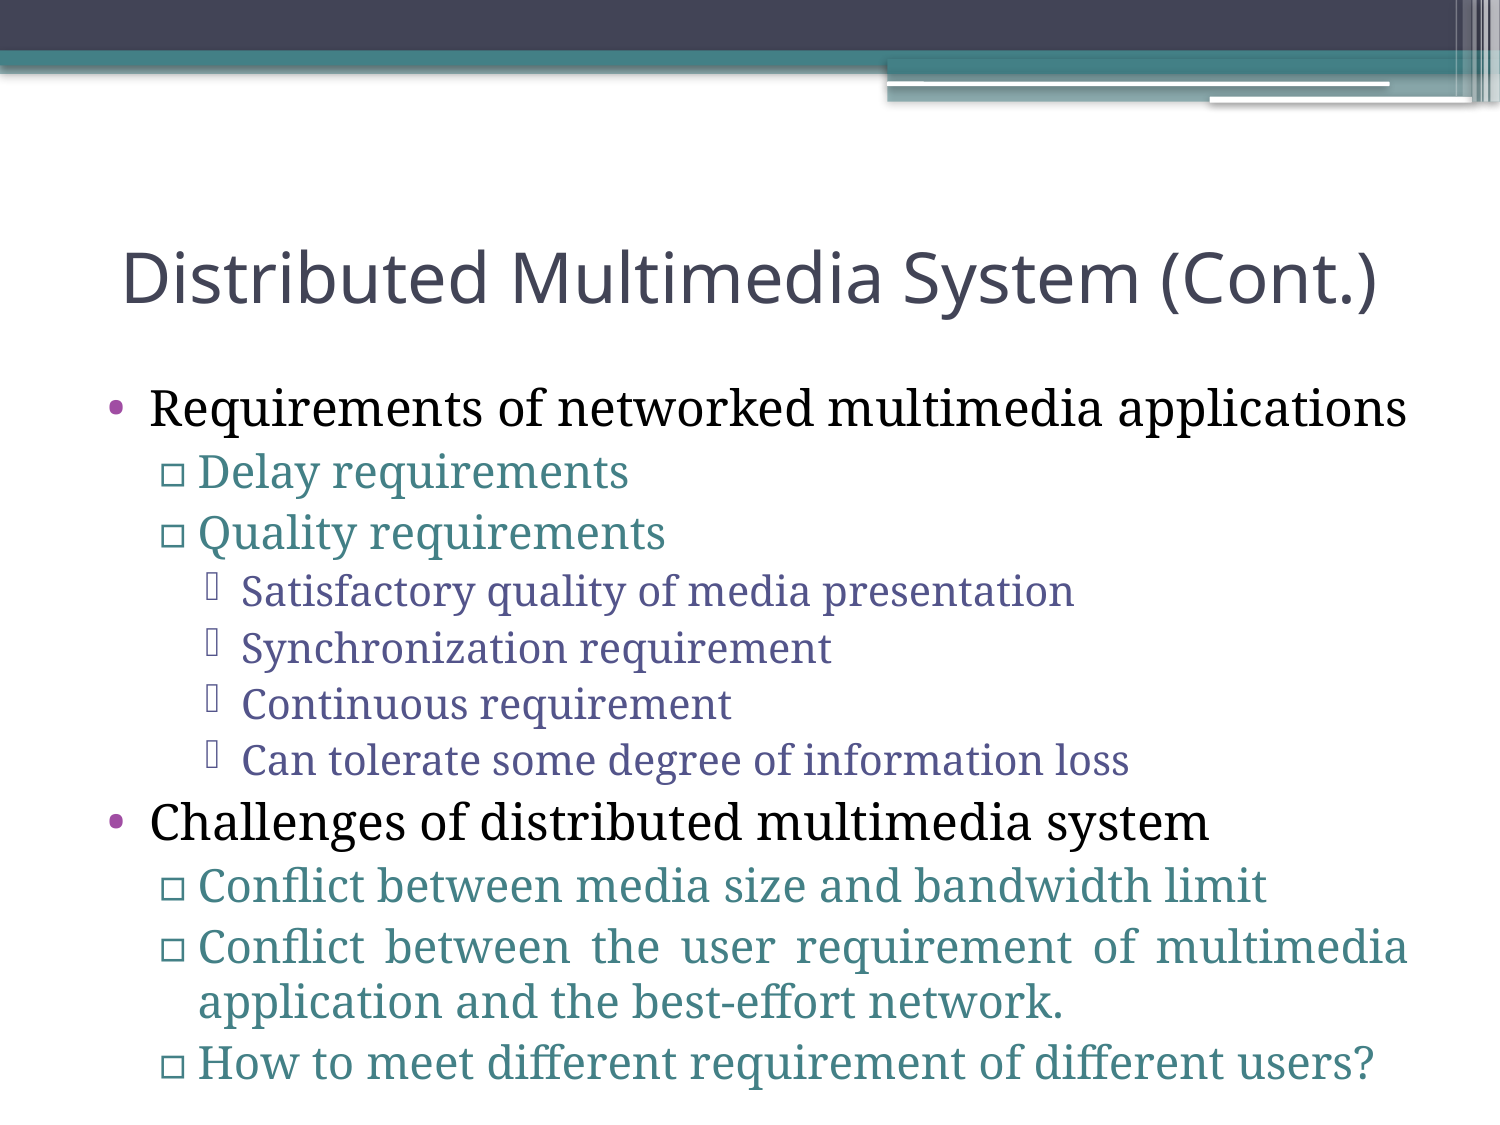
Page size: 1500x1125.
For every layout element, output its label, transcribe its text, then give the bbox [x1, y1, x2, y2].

title Distributed Multimedia System (Cont.) [75, 187, 1425, 363]
list Requirements of networked multimedia applications Delay requirements Quality requirements Satisfactory quality of media presentation Synchronization requirement Continuous requirement Can tolerate some degree of information loss Challenges of distributed multimedia system Conflict between media size and bandwidth limit Conflict between the user requirement of multimedia application and the best-effort network. How to meet different requirement of different users? [75, 368, 1425, 1100]
